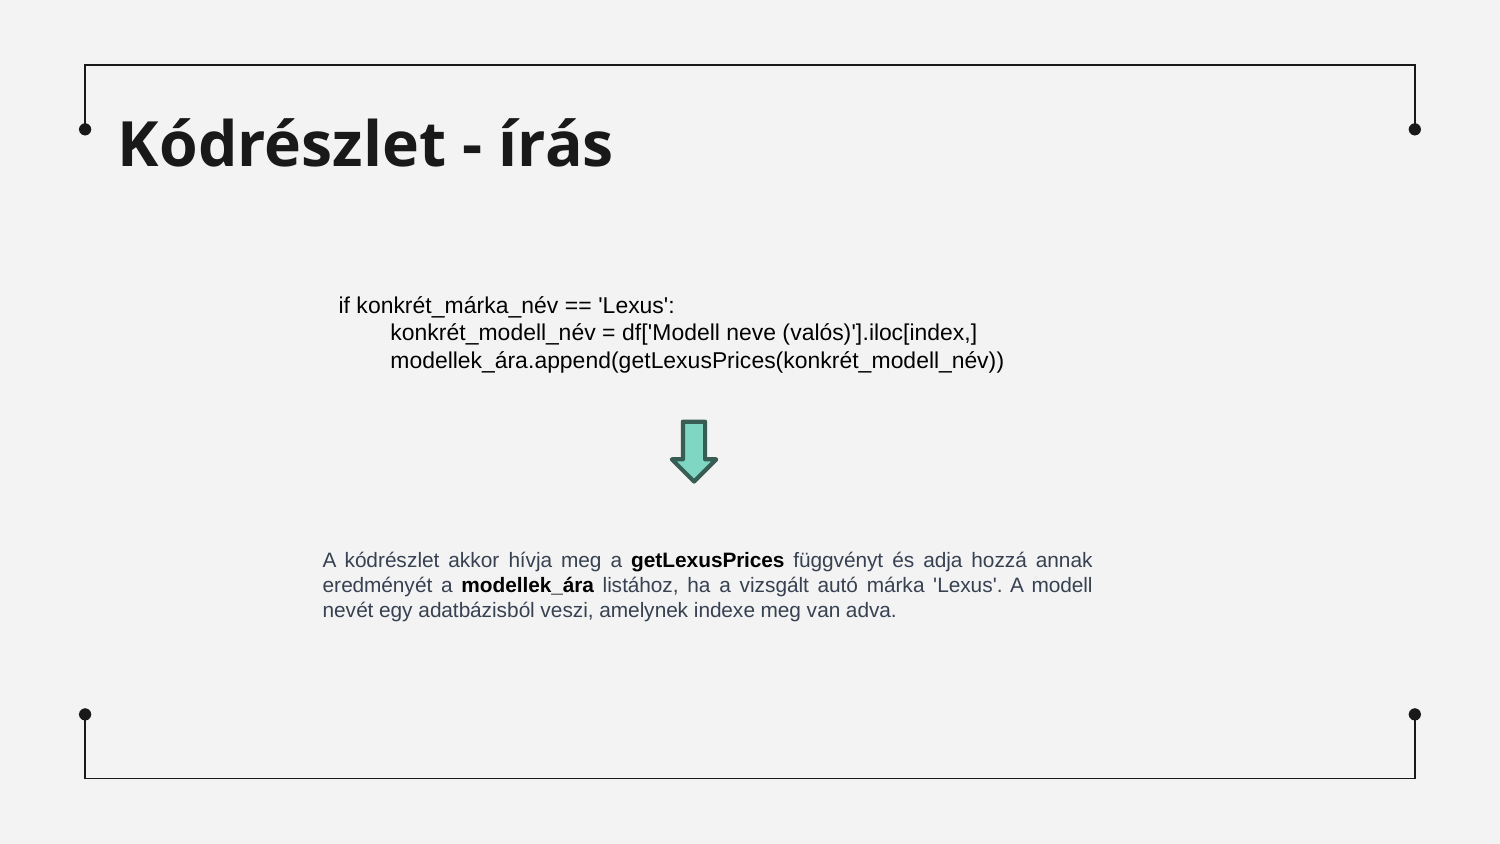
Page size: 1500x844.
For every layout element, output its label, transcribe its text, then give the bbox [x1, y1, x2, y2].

text_box A kódrészlet akkor hívja meg a getLexusPrices függvényt és adja hozzá annak eredményét a modellek_ára listához, ha a vizsgált autó márka 'Lexus'. A modell nevét egy adatbázisból veszi, amelynek indexe meg van adva. [307, 539, 1108, 629]
text_box [669, 419, 719, 484]
title Kódrészlet - írás [102, 88, 1368, 183]
text_box if konkrét_márka_név == 'Lexus': konkrét_modell_név = df['Modell neve (valós)'].iloc[index,] modellek_ára.append(getLexusPrices(konkrét_modell_név)) [323, 282, 1244, 408]
